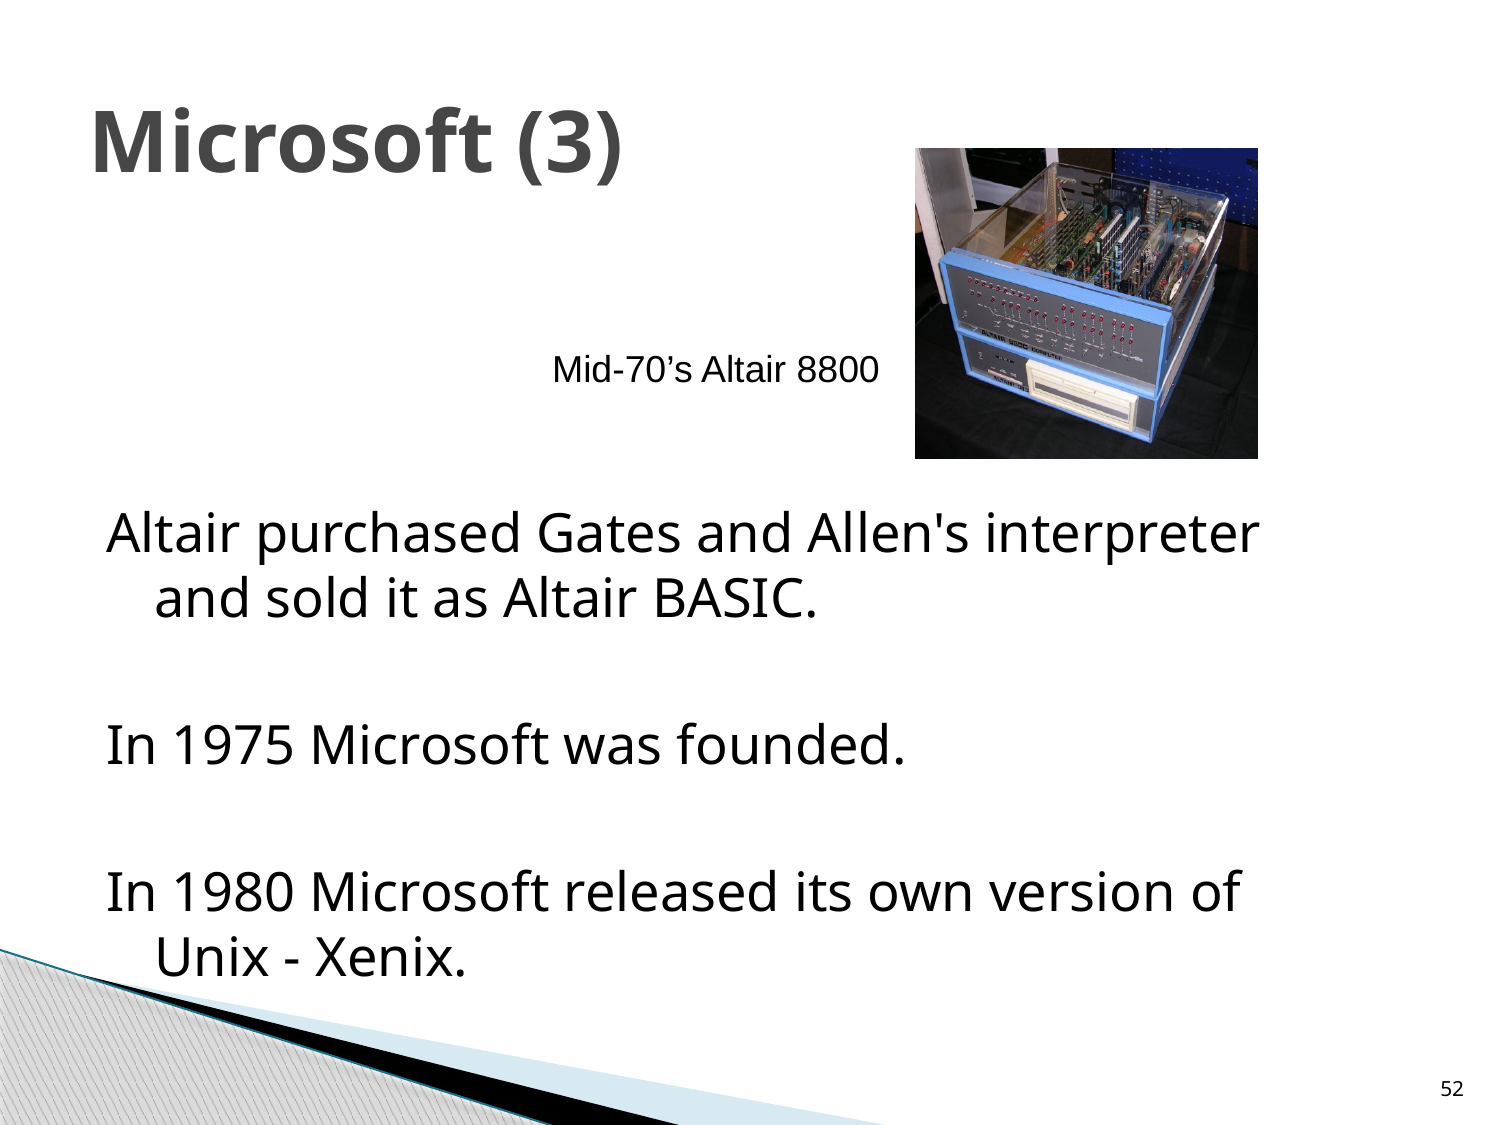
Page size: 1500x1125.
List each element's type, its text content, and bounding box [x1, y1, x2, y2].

title Microsoft (3) [74, 44, 1425, 233]
picture [915, 148, 1259, 459]
slide_number 52 [1418, 1051, 1479, 1112]
text_box Mid-70’s Altair 8800 [537, 338, 909, 398]
list Altair purchased Gates and Allen's interpreter and sold it as Altair BASIC. In 1975 Microsoft was founded. In 1980 Microsoft released its own version of Unix - Xenix. [74, 262, 1353, 1006]
